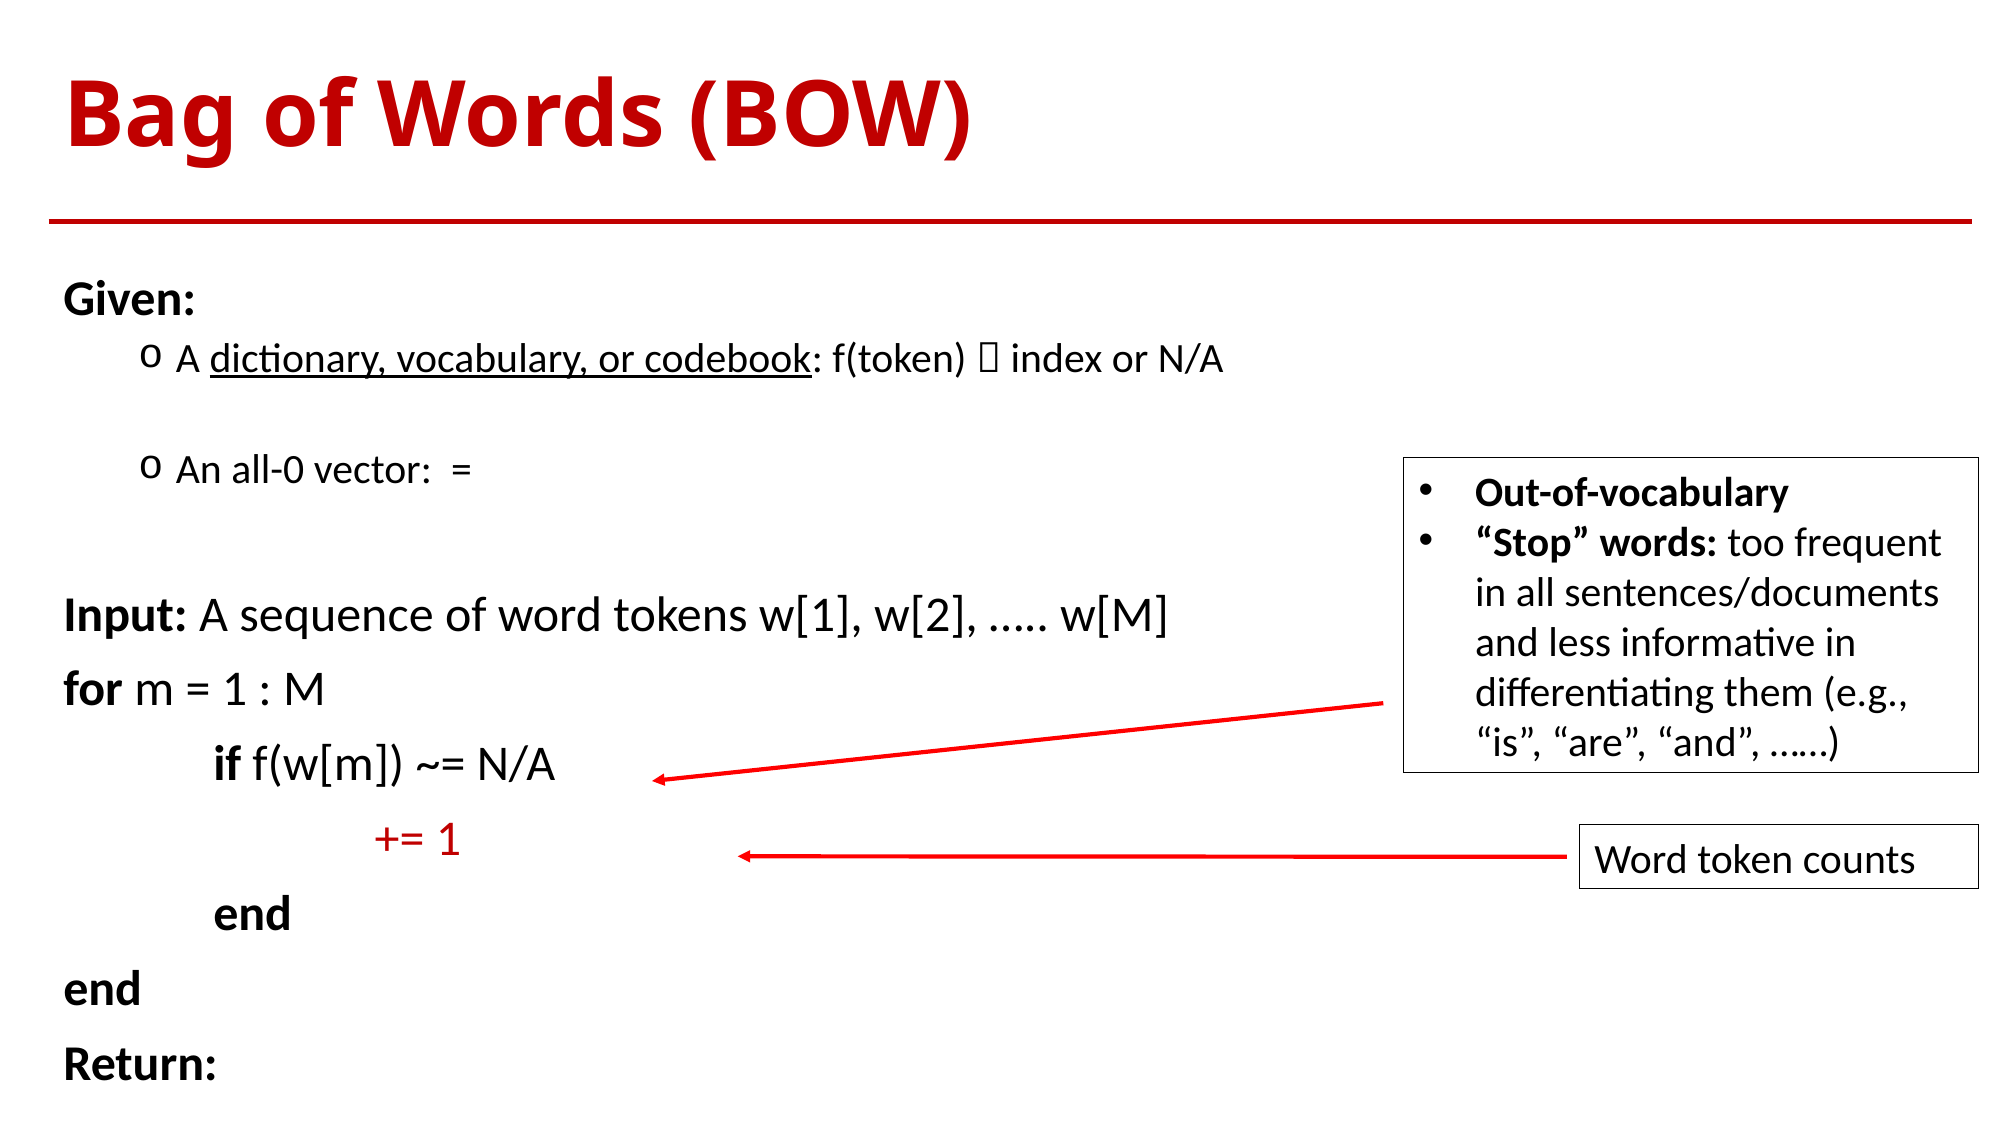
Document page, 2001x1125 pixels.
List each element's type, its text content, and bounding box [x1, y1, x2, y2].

title Bag of Words (BOW) [48, 41, 1972, 192]
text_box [652, 703, 1384, 782]
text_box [737, 824, 1979, 890]
text_box Out-of-vocabulary “Stop” words: too frequent in all sentences/documents and less informative in differentiating them (e.g., “is”, “are”, “and”, ……) [1403, 457, 1979, 773]
